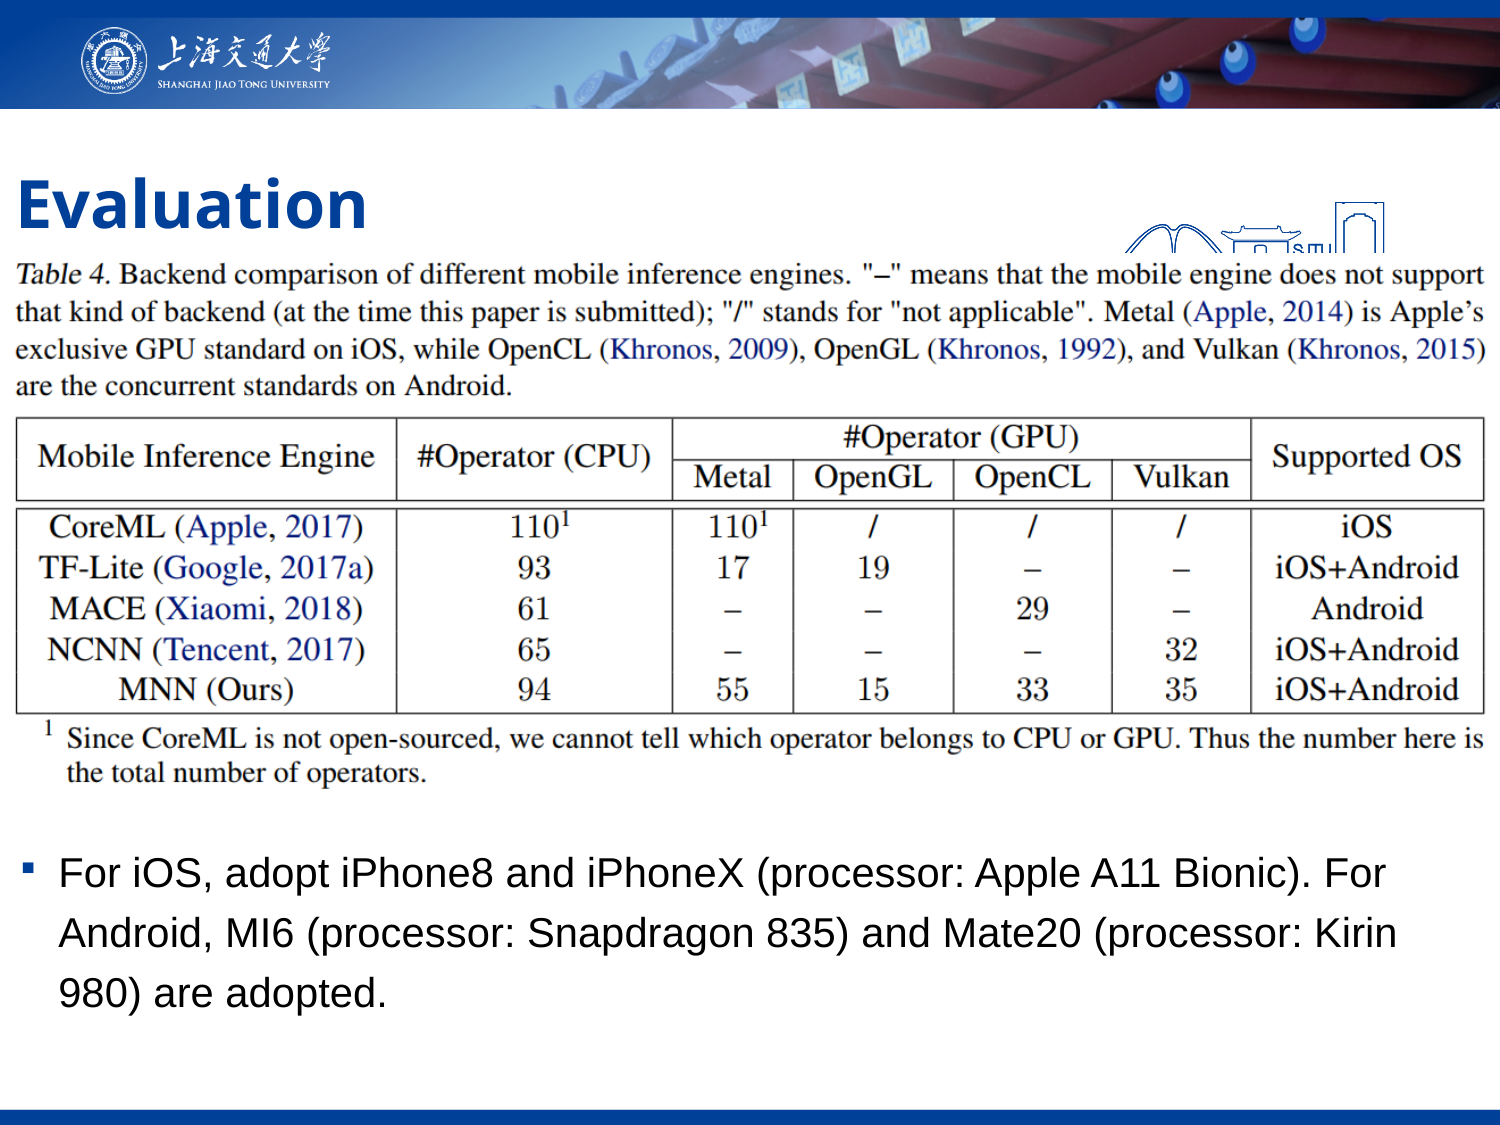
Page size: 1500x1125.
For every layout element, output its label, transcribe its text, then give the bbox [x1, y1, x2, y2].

picture [0, 18, 1500, 109]
list For iOS, adopt iPhone8 and iPhoneX (processor: Apple A11 Bionic). For Android, MI6 (processor: Snapdragon 835) and Mate20 (processor: Kirin 980) are adopted. [5, 828, 1495, 1036]
picture [0, 253, 1500, 798]
title Evaluation [0, 159, 1374, 253]
